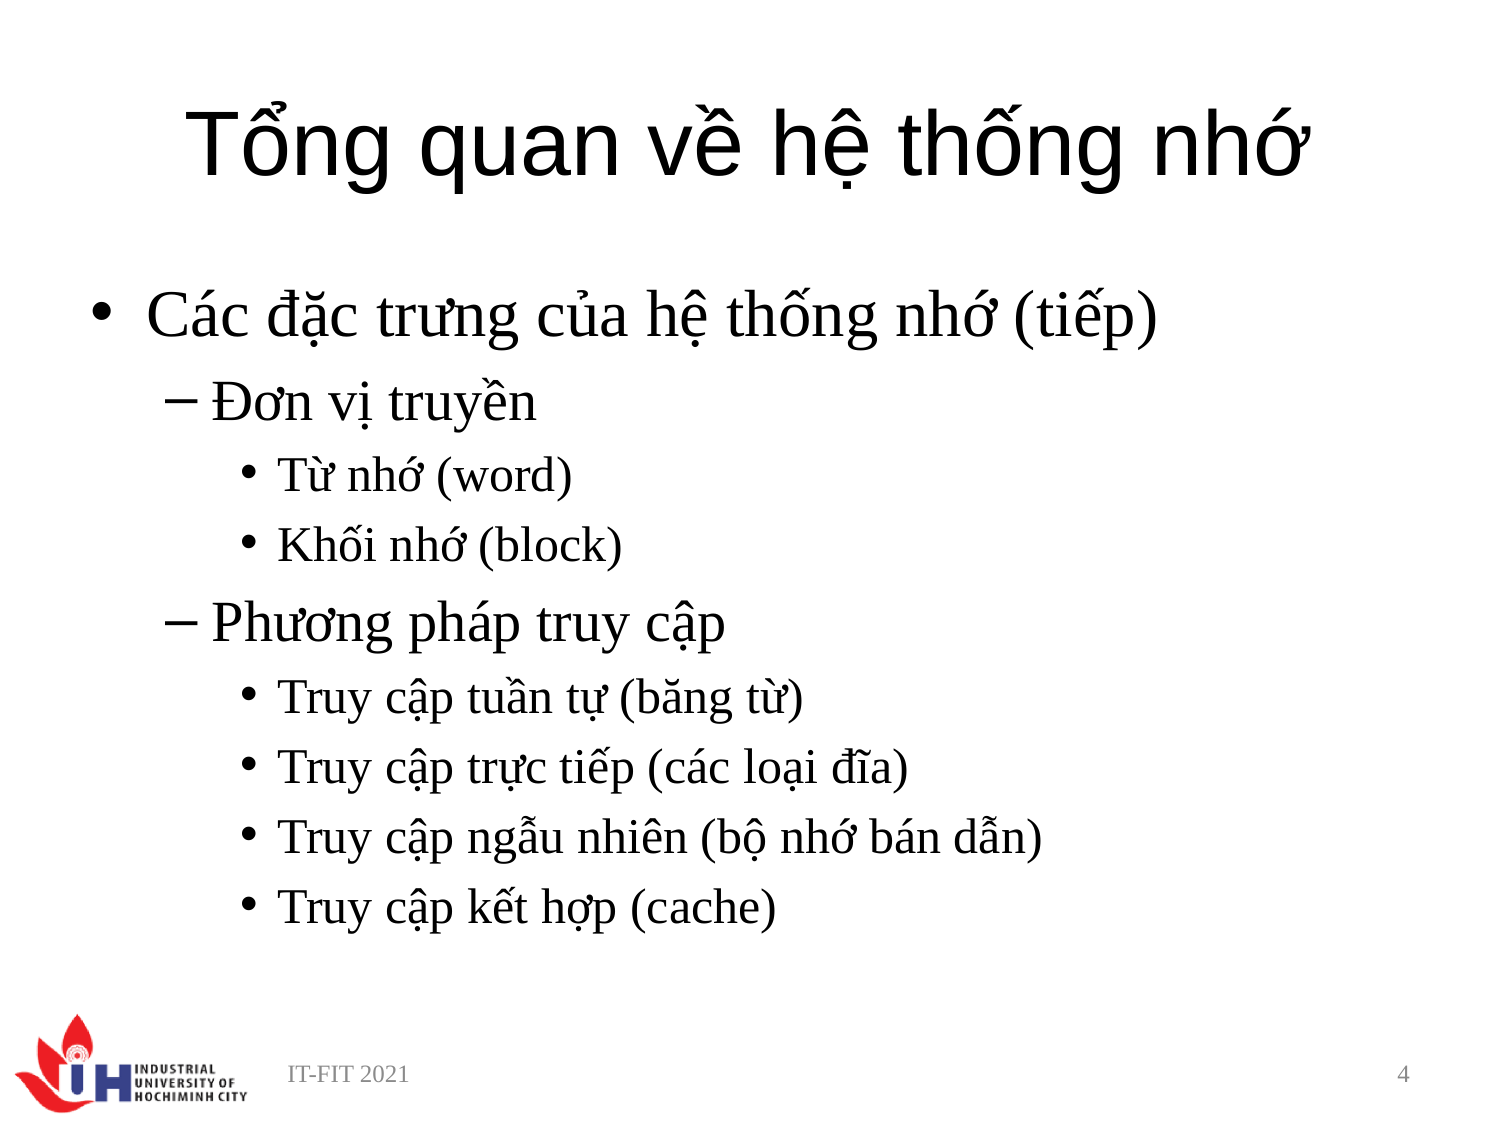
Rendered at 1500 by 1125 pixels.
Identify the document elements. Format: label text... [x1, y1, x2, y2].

title Tổng quan về hệ thống nhớ [75, 45, 1425, 233]
slide_number 4 [1074, 1042, 1425, 1103]
slide_number IT-FIT 2021 [75, 1042, 425, 1103]
picture [11, 1012, 250, 1115]
list Các đặc trưng của hệ thống nhớ (tiếp) Đơn vị truyền Từ nhớ (word) Khối nhớ (block) Phương pháp truy cập Truy cập tuần tự (băng từ) Truy cập trực tiếp (các loại đĩa) Truy cập ngẫu nhiên (bộ nhớ bán dẫn) Truy cập kết hợp (cache) [75, 262, 1425, 1005]
